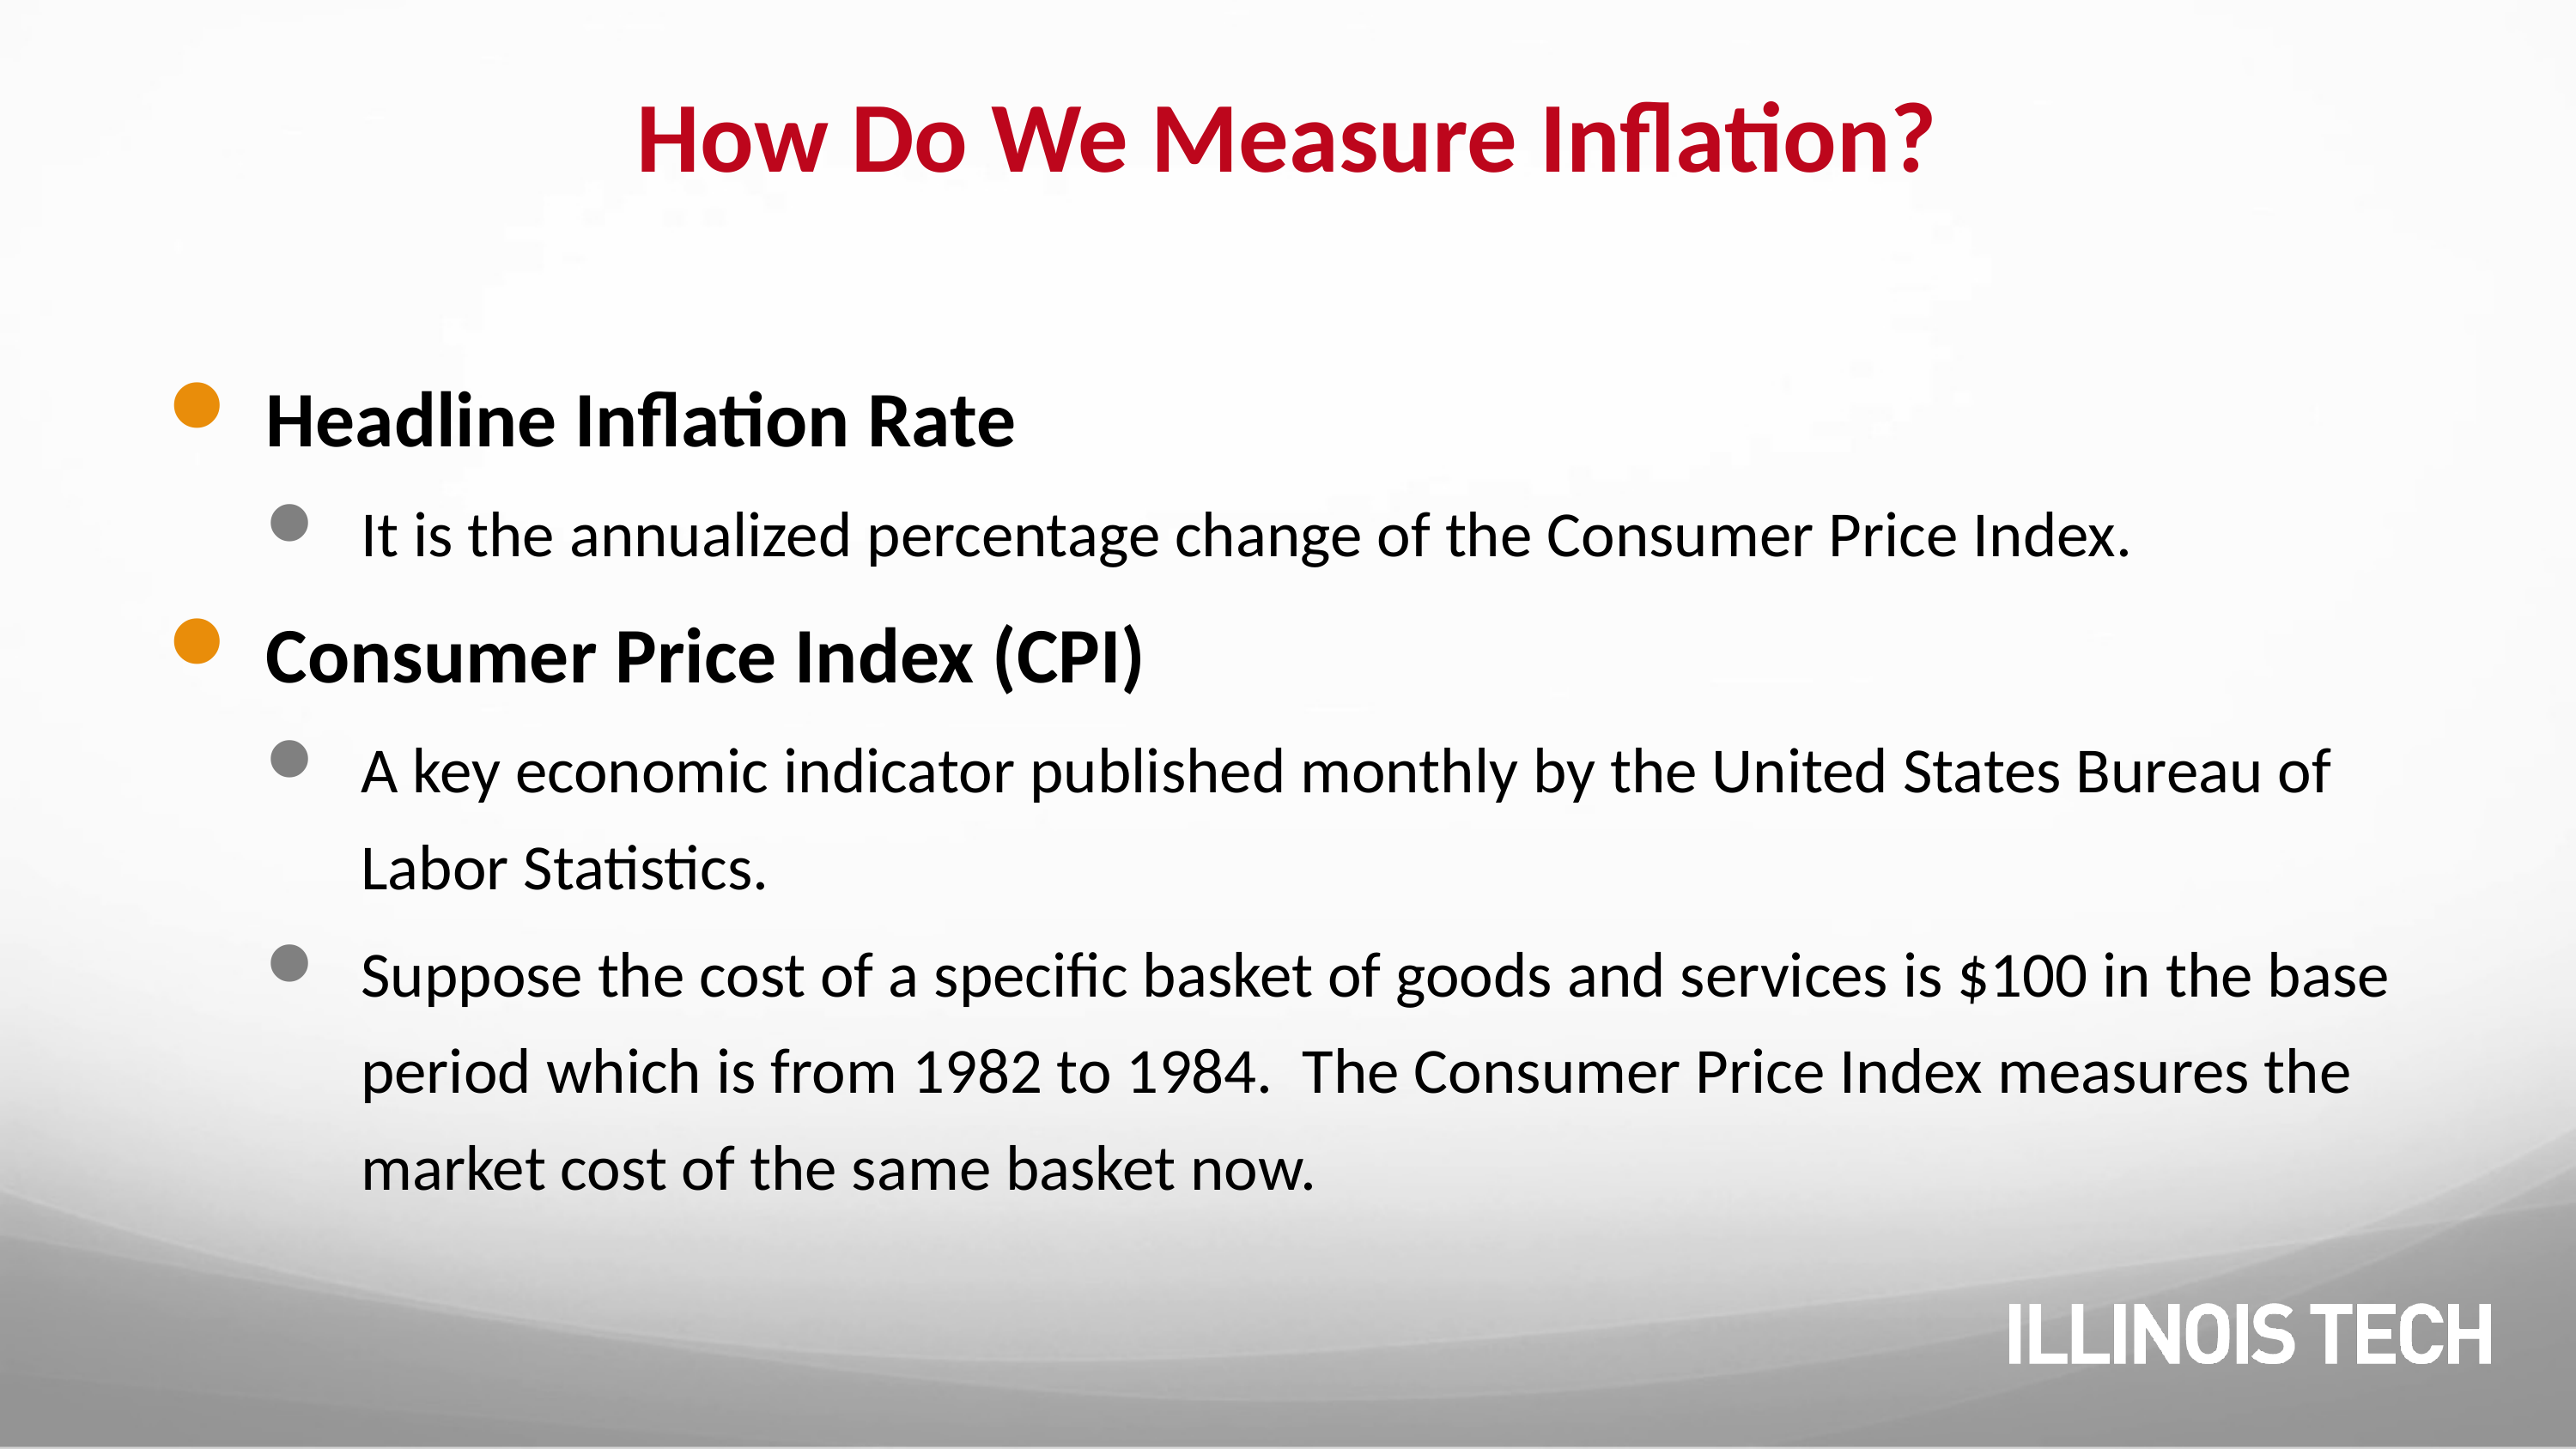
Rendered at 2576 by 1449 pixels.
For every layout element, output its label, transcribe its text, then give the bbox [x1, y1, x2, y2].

picture [0, 0, 2576, 1449]
title How Do We Measure Inflation? [155, 22, 2421, 241]
list Headline Inflation Rate It is the annualized percentage change of the Consumer Price Index. Consumer Price Index (CPI) A key economic indicator published monthly by the United States Bureau of Labor Statistics. Suppose the cost of a specific basket of goods and services is $100 in the base period which is from 1982 to 1984. The Consumer Price Index measures the market cost of the same basket now. [155, 288, 2421, 1259]
